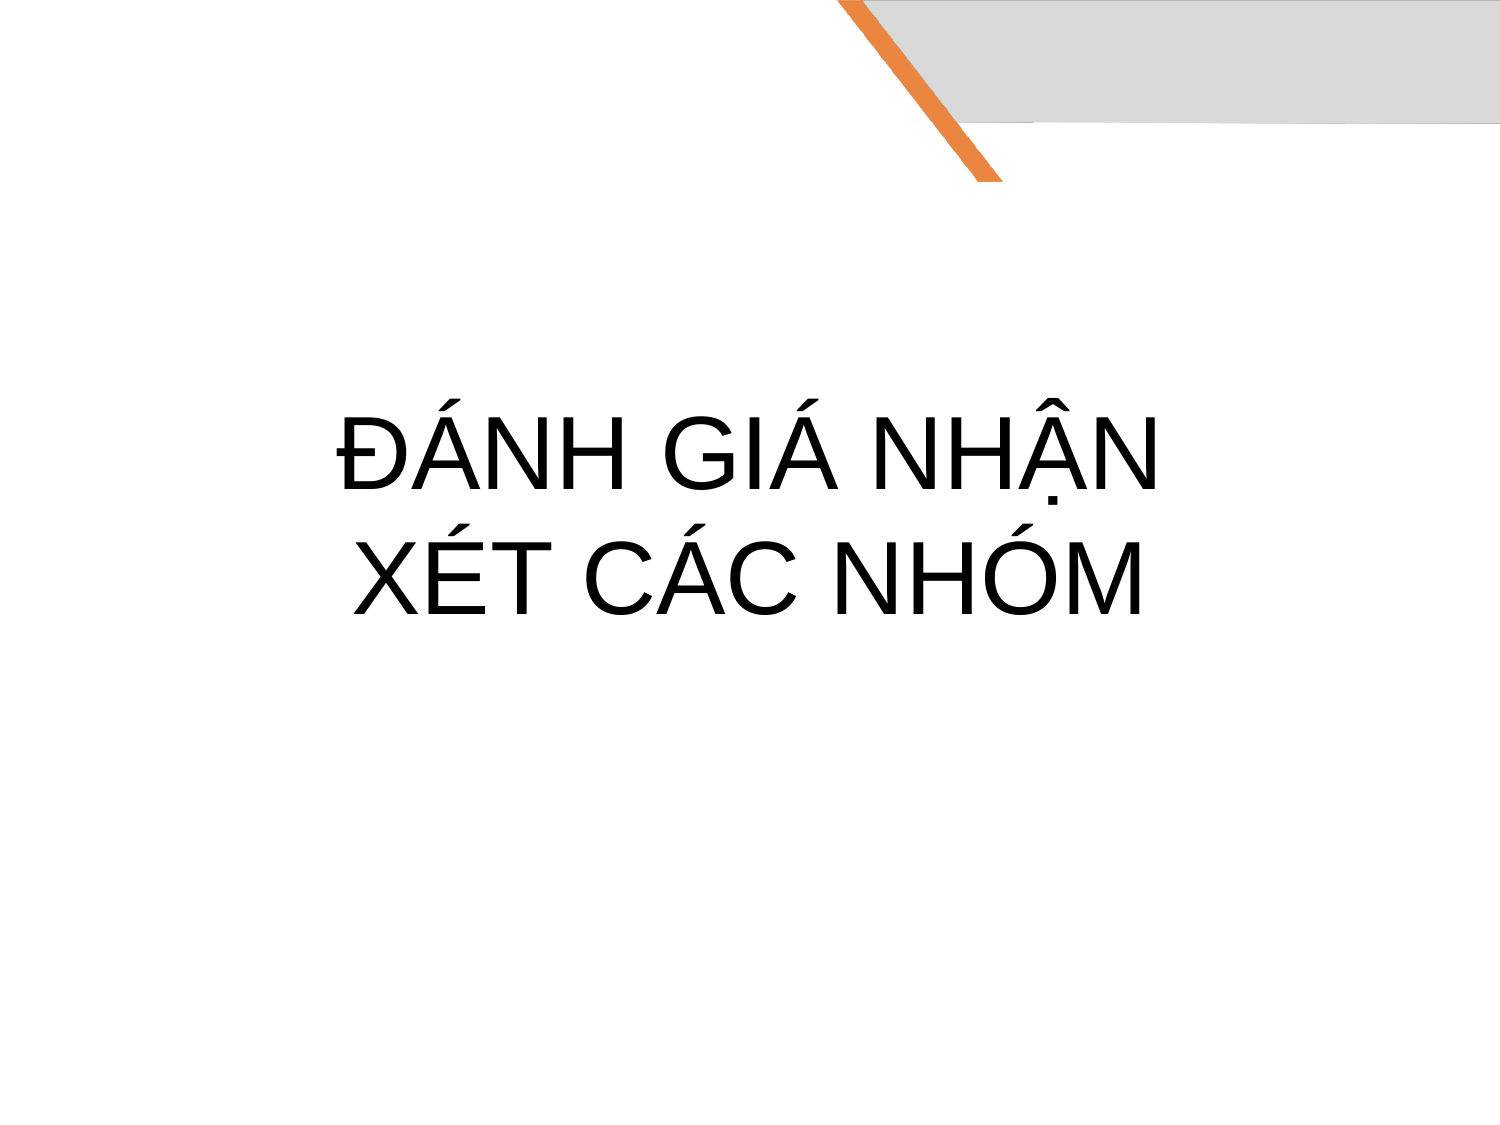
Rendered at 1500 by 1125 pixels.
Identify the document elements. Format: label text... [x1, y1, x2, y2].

picture [837, 0, 1500, 182]
title ĐÁNH GIÁ NHẬN XÉT CÁC NHÓM [313, 378, 1187, 747]
